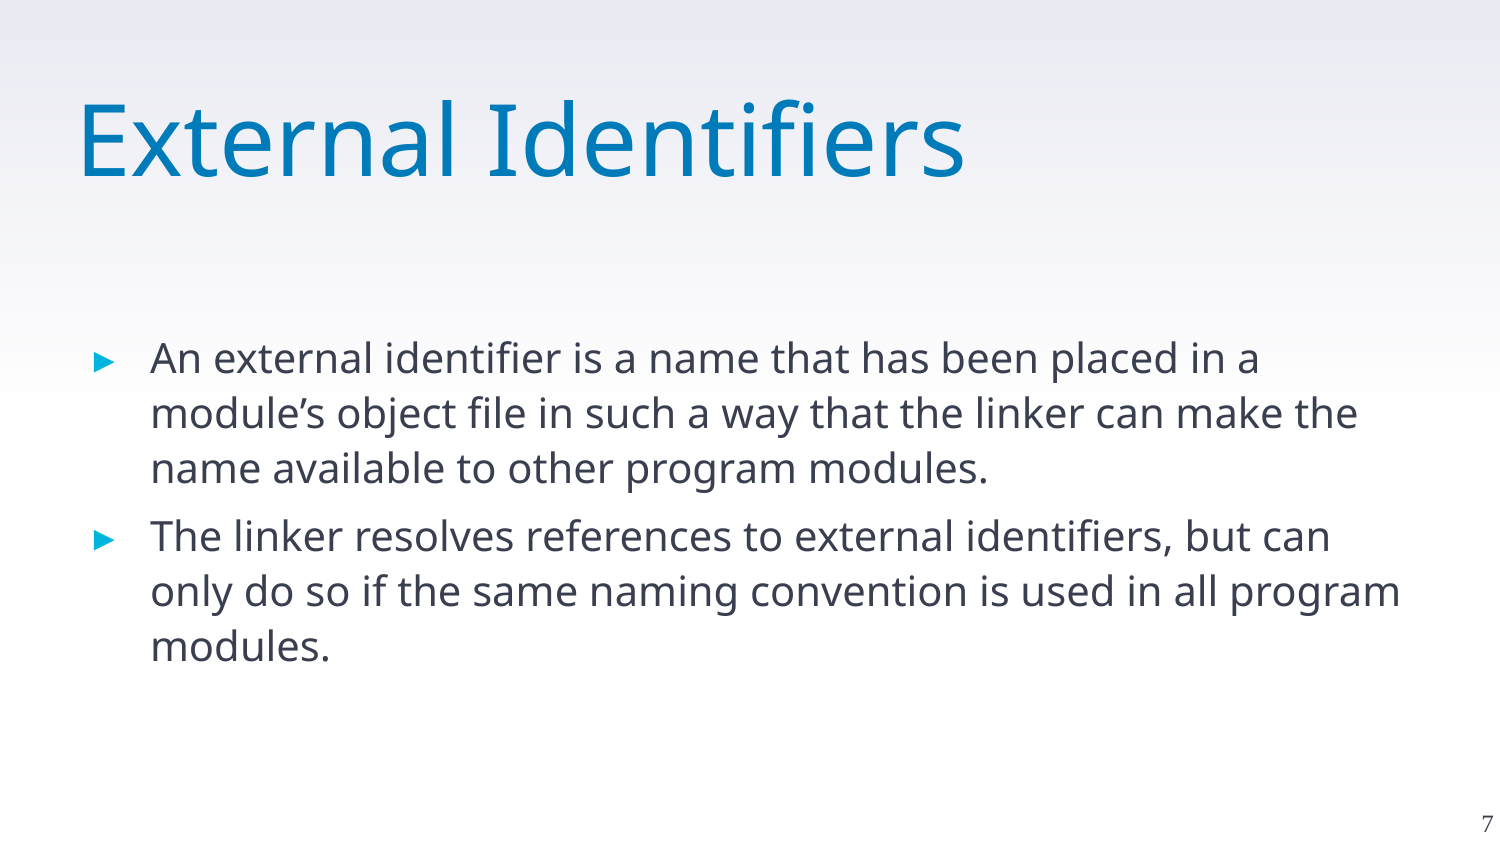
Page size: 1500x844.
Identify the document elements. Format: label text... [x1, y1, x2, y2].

slide_number 7 [1418, 760, 1494, 838]
list An external identifier is a name that has been placed in a module’s object file in such a way that the linker can make the name available to other program modules. The linker resolves references to external identifiers, but can only do so if the same naming convention is used in all program modules. [75, 327, 1419, 767]
title External Identifiers [75, 99, 1419, 277]
